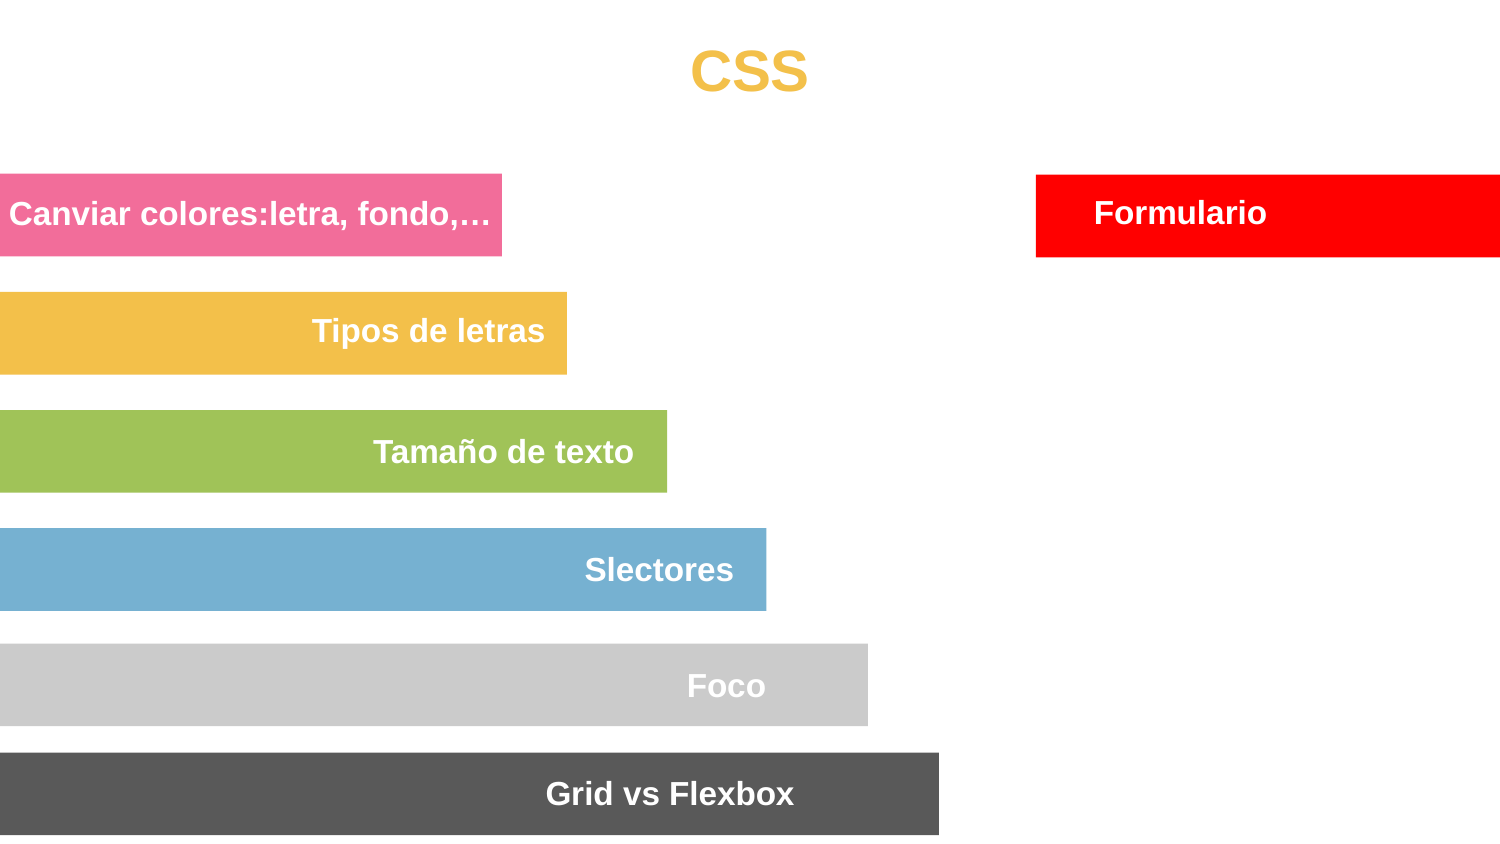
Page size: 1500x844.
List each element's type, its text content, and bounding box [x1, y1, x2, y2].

text_box [1034, 173, 1500, 259]
text_box [0, 408, 669, 495]
text_box [0, 751, 941, 837]
text_box [0, 641, 870, 728]
text_box Slectores [537, 540, 782, 596]
text_box Tamaño de texto [220, 422, 788, 478]
text_box [0, 240, 504, 258]
text_box Formulario [997, 183, 1364, 239]
text_box [0, 526, 768, 613]
text_box [0, 290, 569, 377]
text_box Foco [572, 657, 881, 712]
text_box [0, 172, 504, 185]
title CSS [0, 4, 1500, 132]
text_box Canviar colores:letra, fondo,… [0, 185, 558, 240]
text_box Grid vs Flexbox [407, 764, 933, 820]
text_box Tipos de letras [147, 302, 711, 357]
